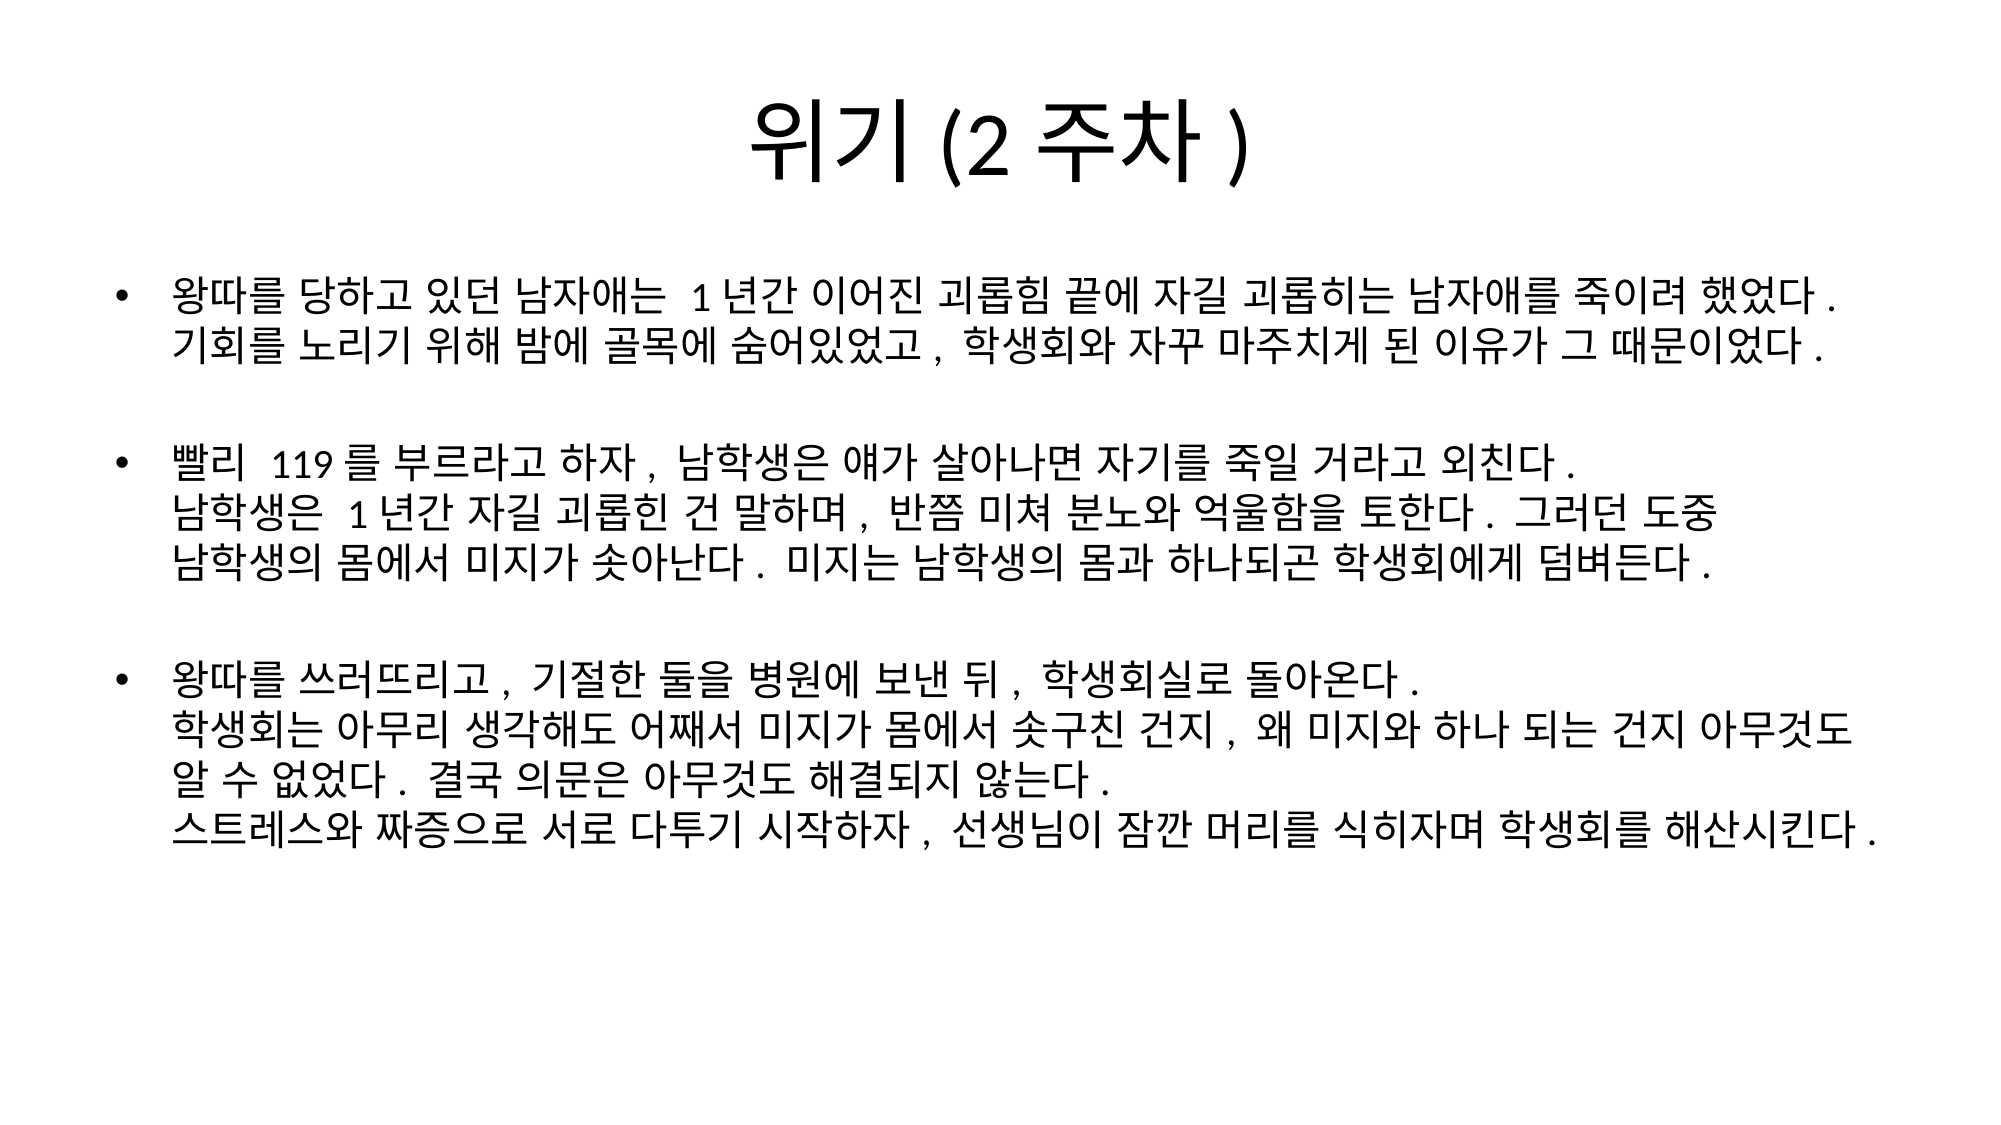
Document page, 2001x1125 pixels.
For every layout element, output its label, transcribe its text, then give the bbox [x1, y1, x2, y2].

list 왕따를 당하고 있던 남자애는 1년간 이어진 괴롭힘 끝에 자길 괴롭히는 남자애를 죽이려 했었다. 기회를 노리기 위해 밤에 골목에 숨어있었고, 학생회와 자꾸 마주치게 된 이유가 그 때문이었다. 빨리 119를 부르라고 하자, 남학생은 얘가 살아나면 자기를 죽일 거라고 외친다. 남학생은 1년간 자길 괴롭힌 건 말하며, 반쯤 미쳐 분노와 억울함을 토한다. 그러던 도중 남학생의 몸에서 미지가 솟아난다. 미지는 남학생의 몸과 하나되곤 학생회에게 덤벼든다. 왕따를 쓰러뜨리고, 기절한 둘을 병원에 보낸 뒤, 학생회실로 돌아온다. 학생회는 아무리 생각해도 어째서 미지가 몸에서 솟구친 건지, 왜 미지와 하나 되는 건지 아무것도 알 수 없었다. 결국 의문은 아무것도 해결되지 않는다. 스트레스와 짜증으로 서로 다투기 시작하자, 선생님이 잠깐 머리를 식히자며 학생회를 해산시킨다. [99, 262, 1900, 1005]
title 위기(2주차) [99, 45, 1900, 233]
